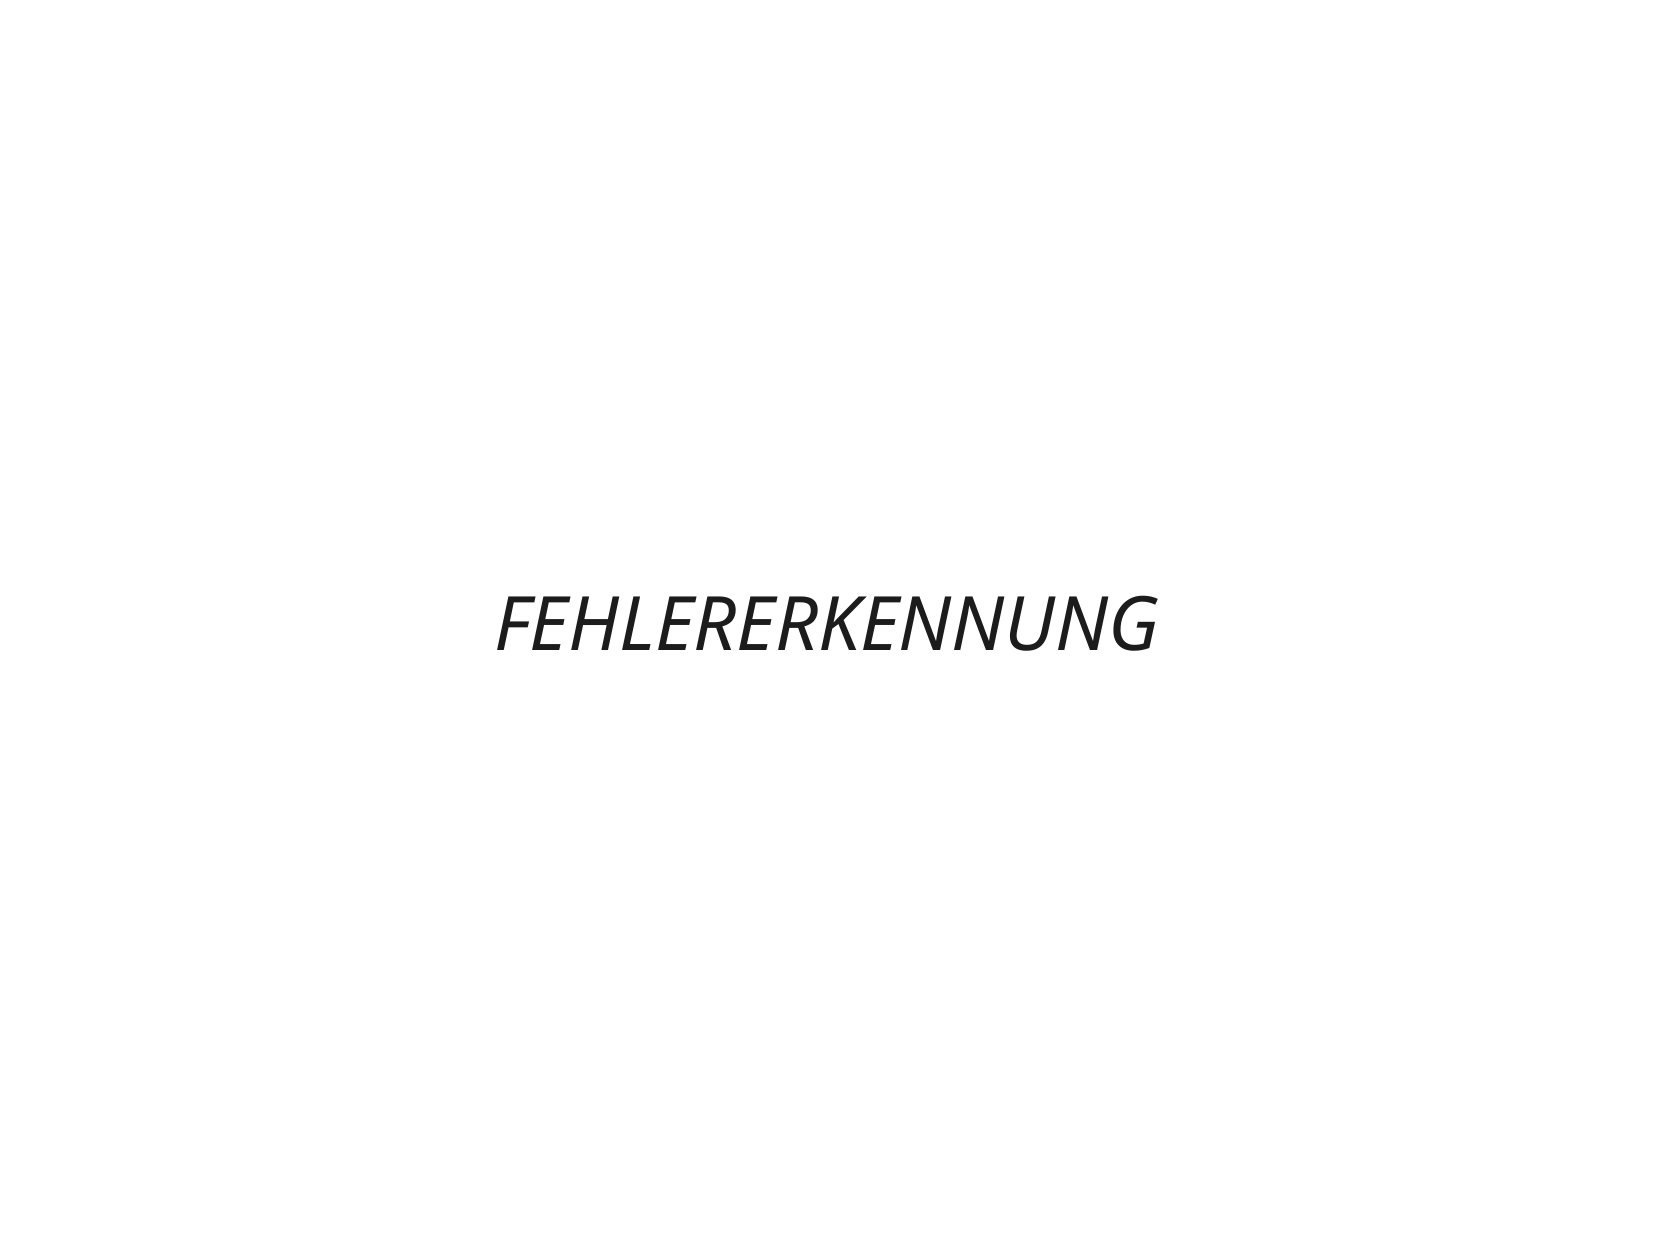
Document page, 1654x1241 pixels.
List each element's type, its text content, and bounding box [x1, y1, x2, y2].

text_box FEHLERERKENNUNG [82, 140, 1571, 1101]
